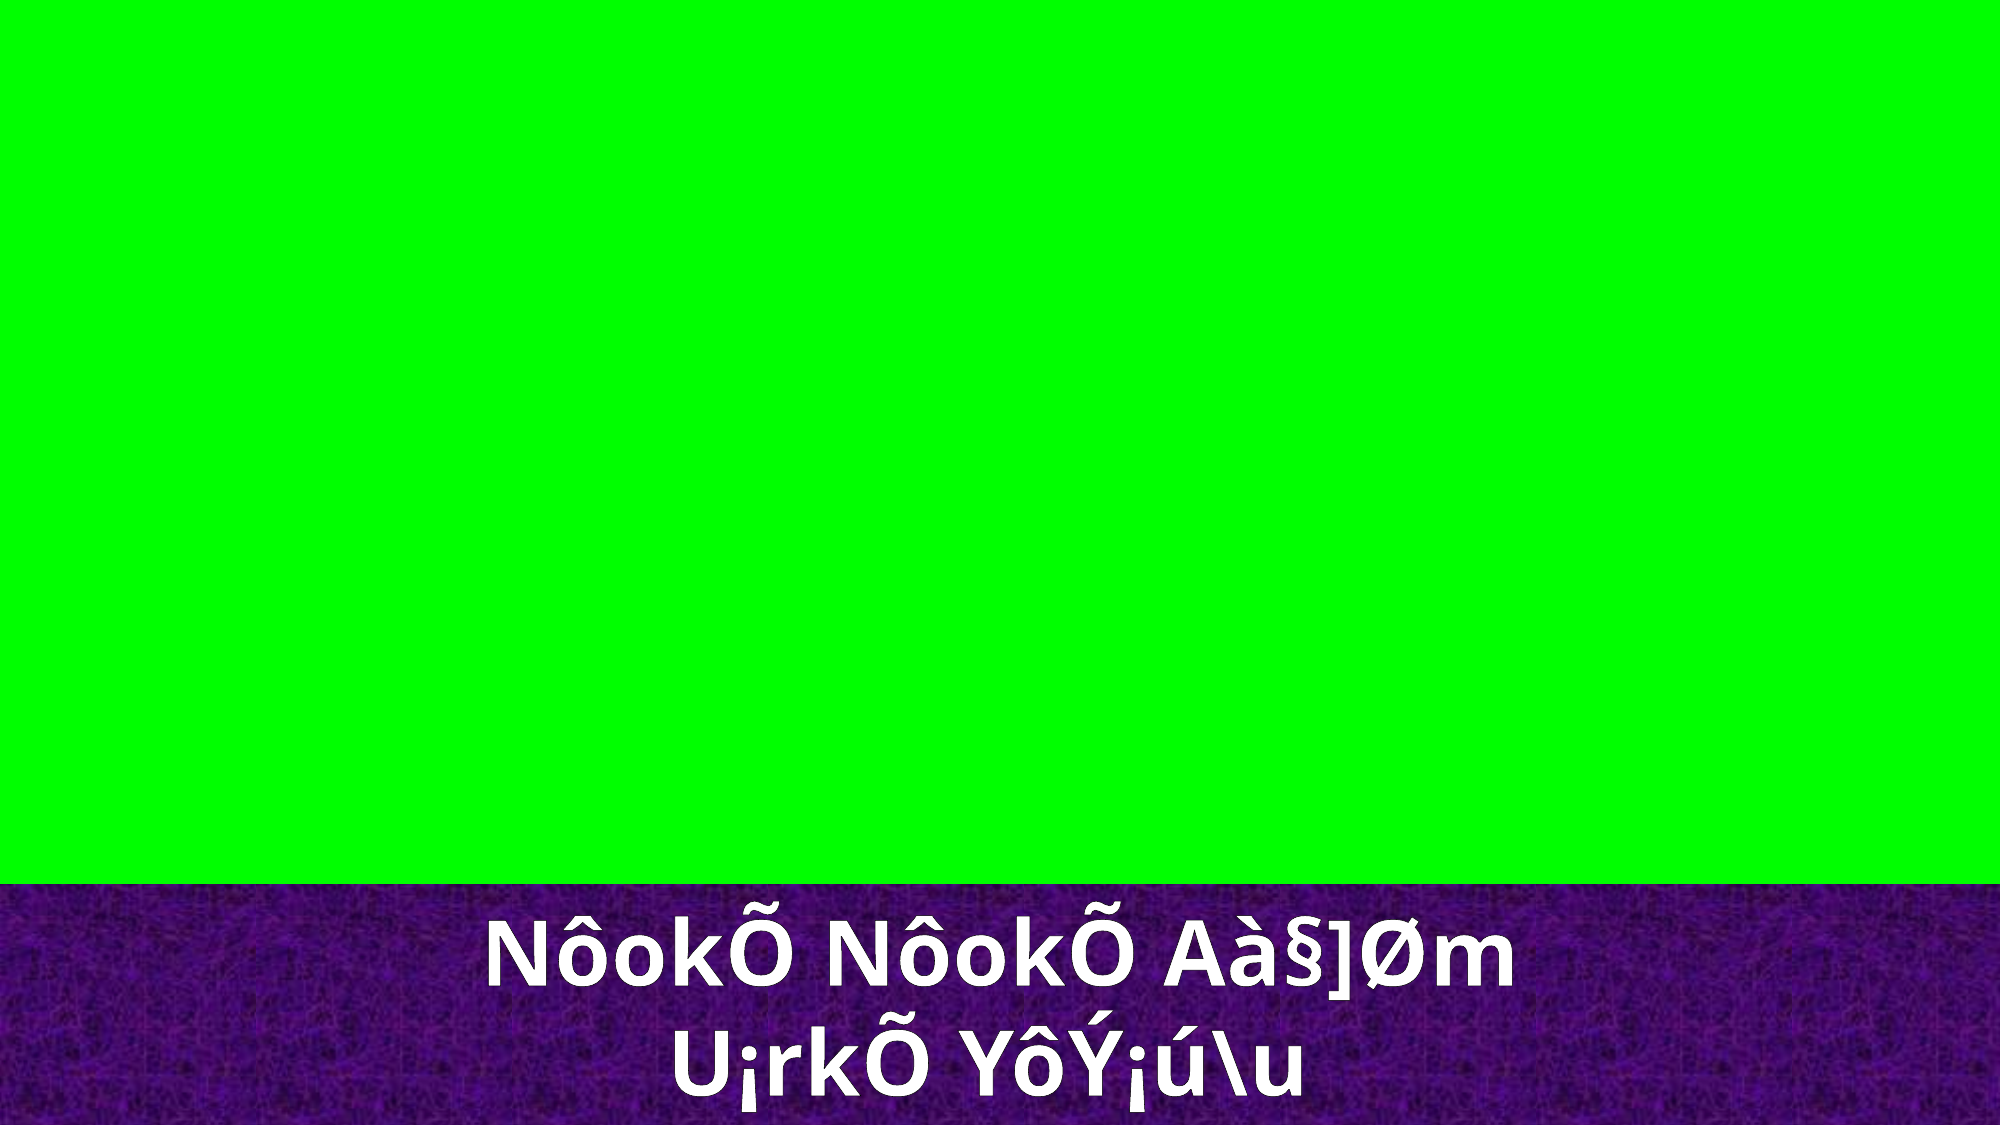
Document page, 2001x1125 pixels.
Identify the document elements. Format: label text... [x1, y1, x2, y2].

text_box NôokÕ NôokÕ Aà§]Øm U¡rkÕ YôÝ¡ú\u [0, 886, 2000, 1122]
